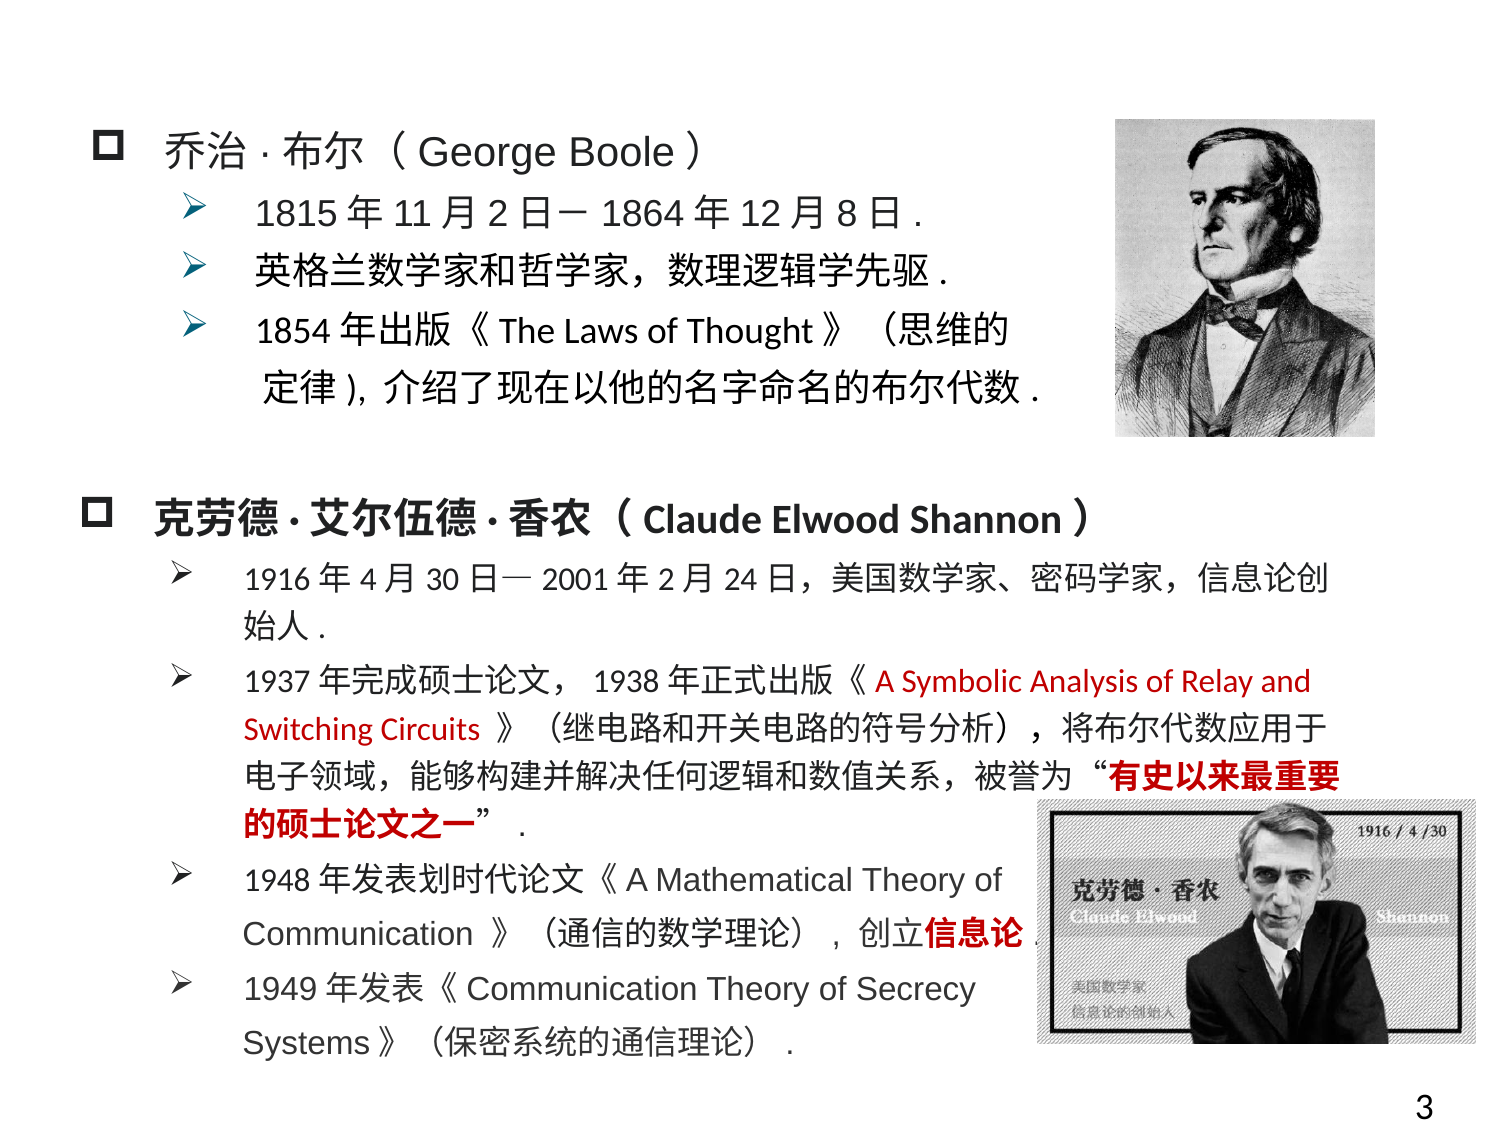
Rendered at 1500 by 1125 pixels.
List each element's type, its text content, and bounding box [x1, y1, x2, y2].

picture [1037, 799, 1476, 1044]
text_box 乔治·布尔（George Boole） 1815年11月2日－1864年12月8日. 英格兰数学家和哲学家，数理逻辑学先驱. 1854年出版《The Laws of Thought》（思维的 定律), 介绍了现在以他的名字命名的布尔代数. [75, 102, 1375, 399]
picture [1115, 119, 1376, 437]
text_box 克劳德·艾尔伍德·香农（Claude Elwood Shannon） 1916年4月30日—2001年2月24日，美国数学家、密码学家，信息论创始人. 1937年完成硕士论文，1938年正式出版《A Symbolic Analysis of Relay and Switching Circuits 》（继电路和开关电路的符号分析），将布尔代数应用于电子领域，能够构建并解决任何逻辑和数值关系，被誉为“有史以来最重要的硕士论文之一”. 1948年发表划时代论文《A Mathematical Theory of Communication 》（通信的数学理论）, 创立信息论. 1949年发表《Communication Theory of Secrecy Systems》（保密系统的通信理论）. [63, 474, 1375, 1069]
